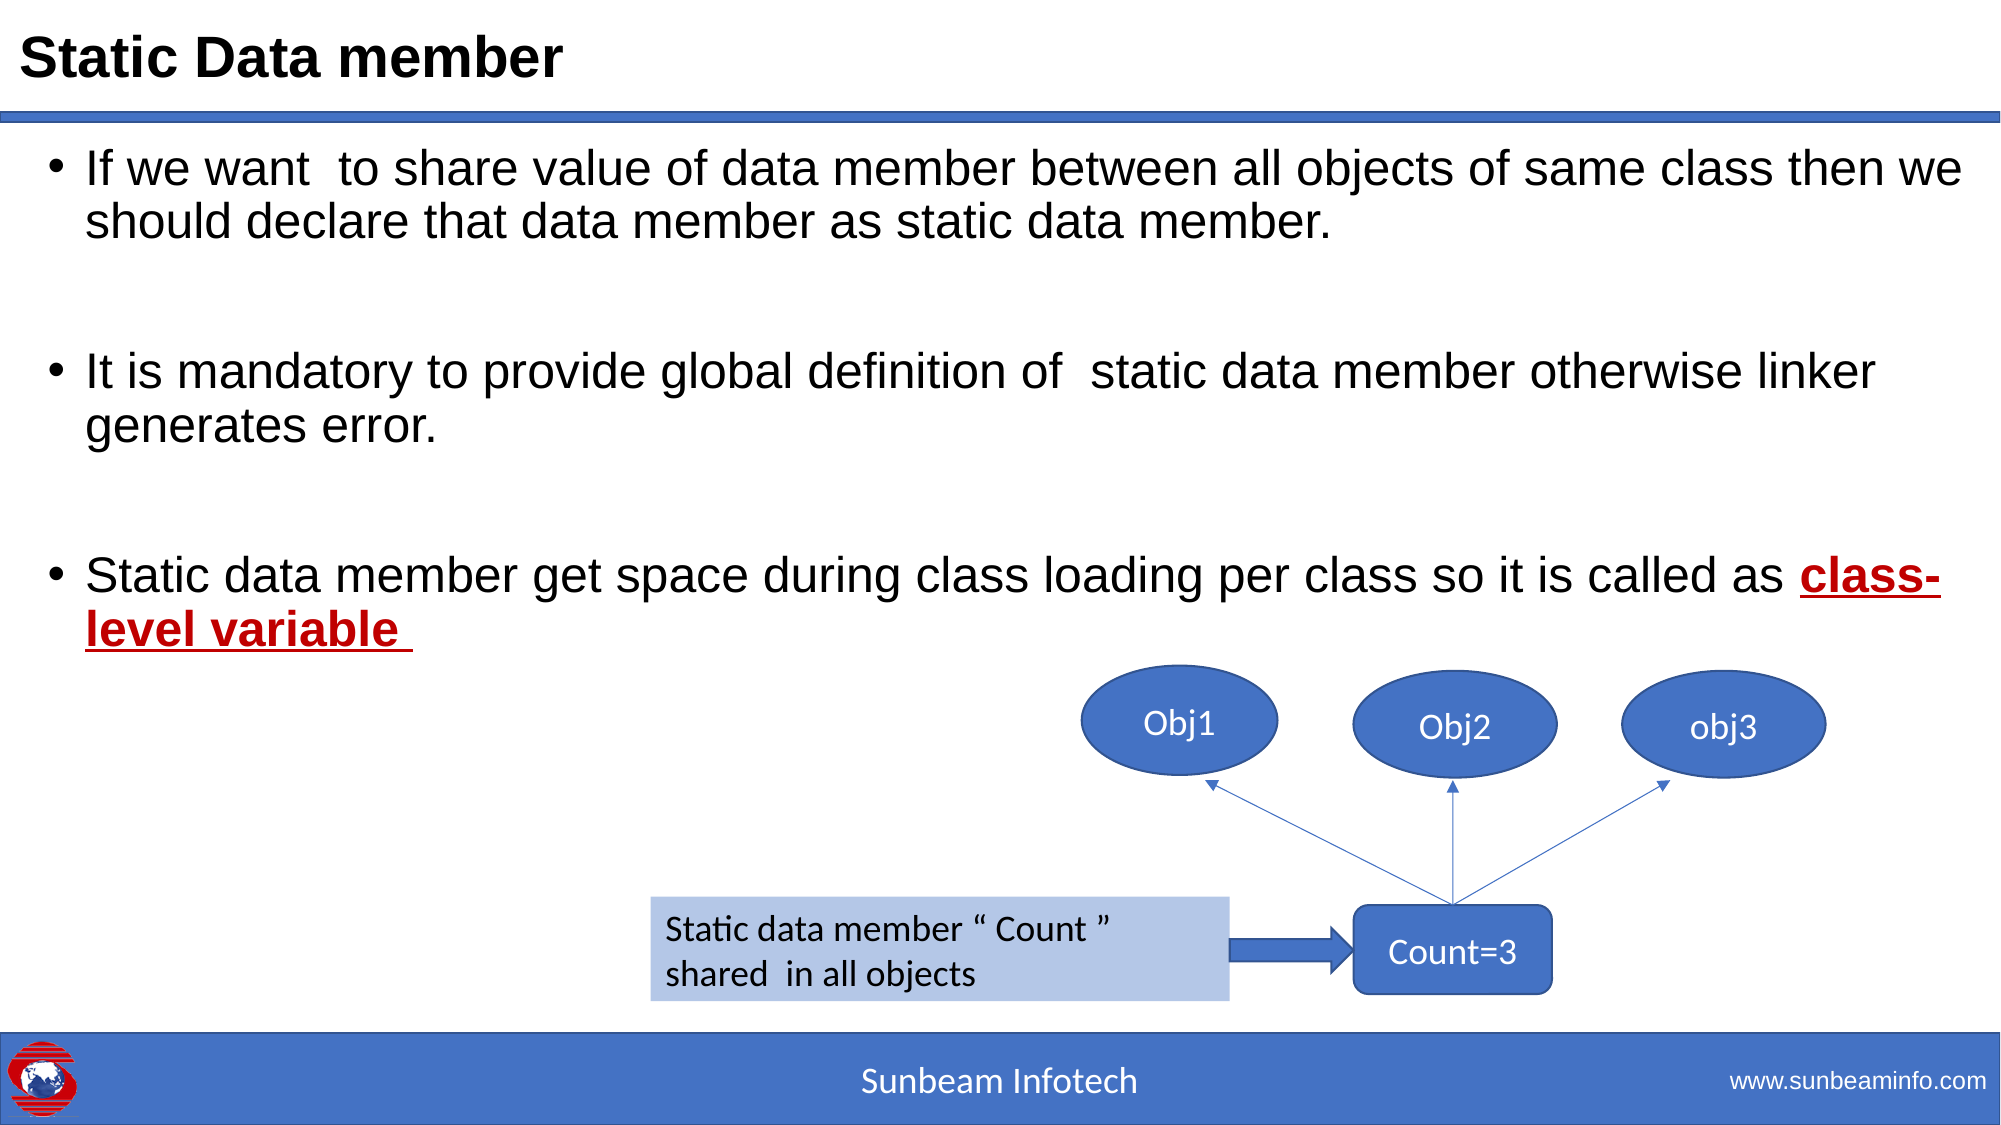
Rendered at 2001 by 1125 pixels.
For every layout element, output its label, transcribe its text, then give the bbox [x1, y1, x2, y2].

title Static Data member [4, 5, 1993, 112]
text_box obj3 [1621, 669, 1827, 779]
picture [1, 1036, 82, 1117]
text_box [1452, 780, 1671, 906]
list If we want to share value of data member between all objects of same class then we should declare that data member as static data member. It is mandatory to provide global definition of static data member otherwise linker generates error. Static data member get space during class loading per class so it is called as class-level variable [32, 134, 1993, 1028]
text_box Obj2 [1352, 669, 1558, 779]
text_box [1204, 780, 1452, 906]
text_box Obj1 [1080, 664, 1279, 776]
text_box Count=3 [1352, 906, 1554, 996]
text_box Static data member “ Count ” shared in all objects [650, 896, 1230, 1002]
text_box [1228, 925, 1356, 975]
